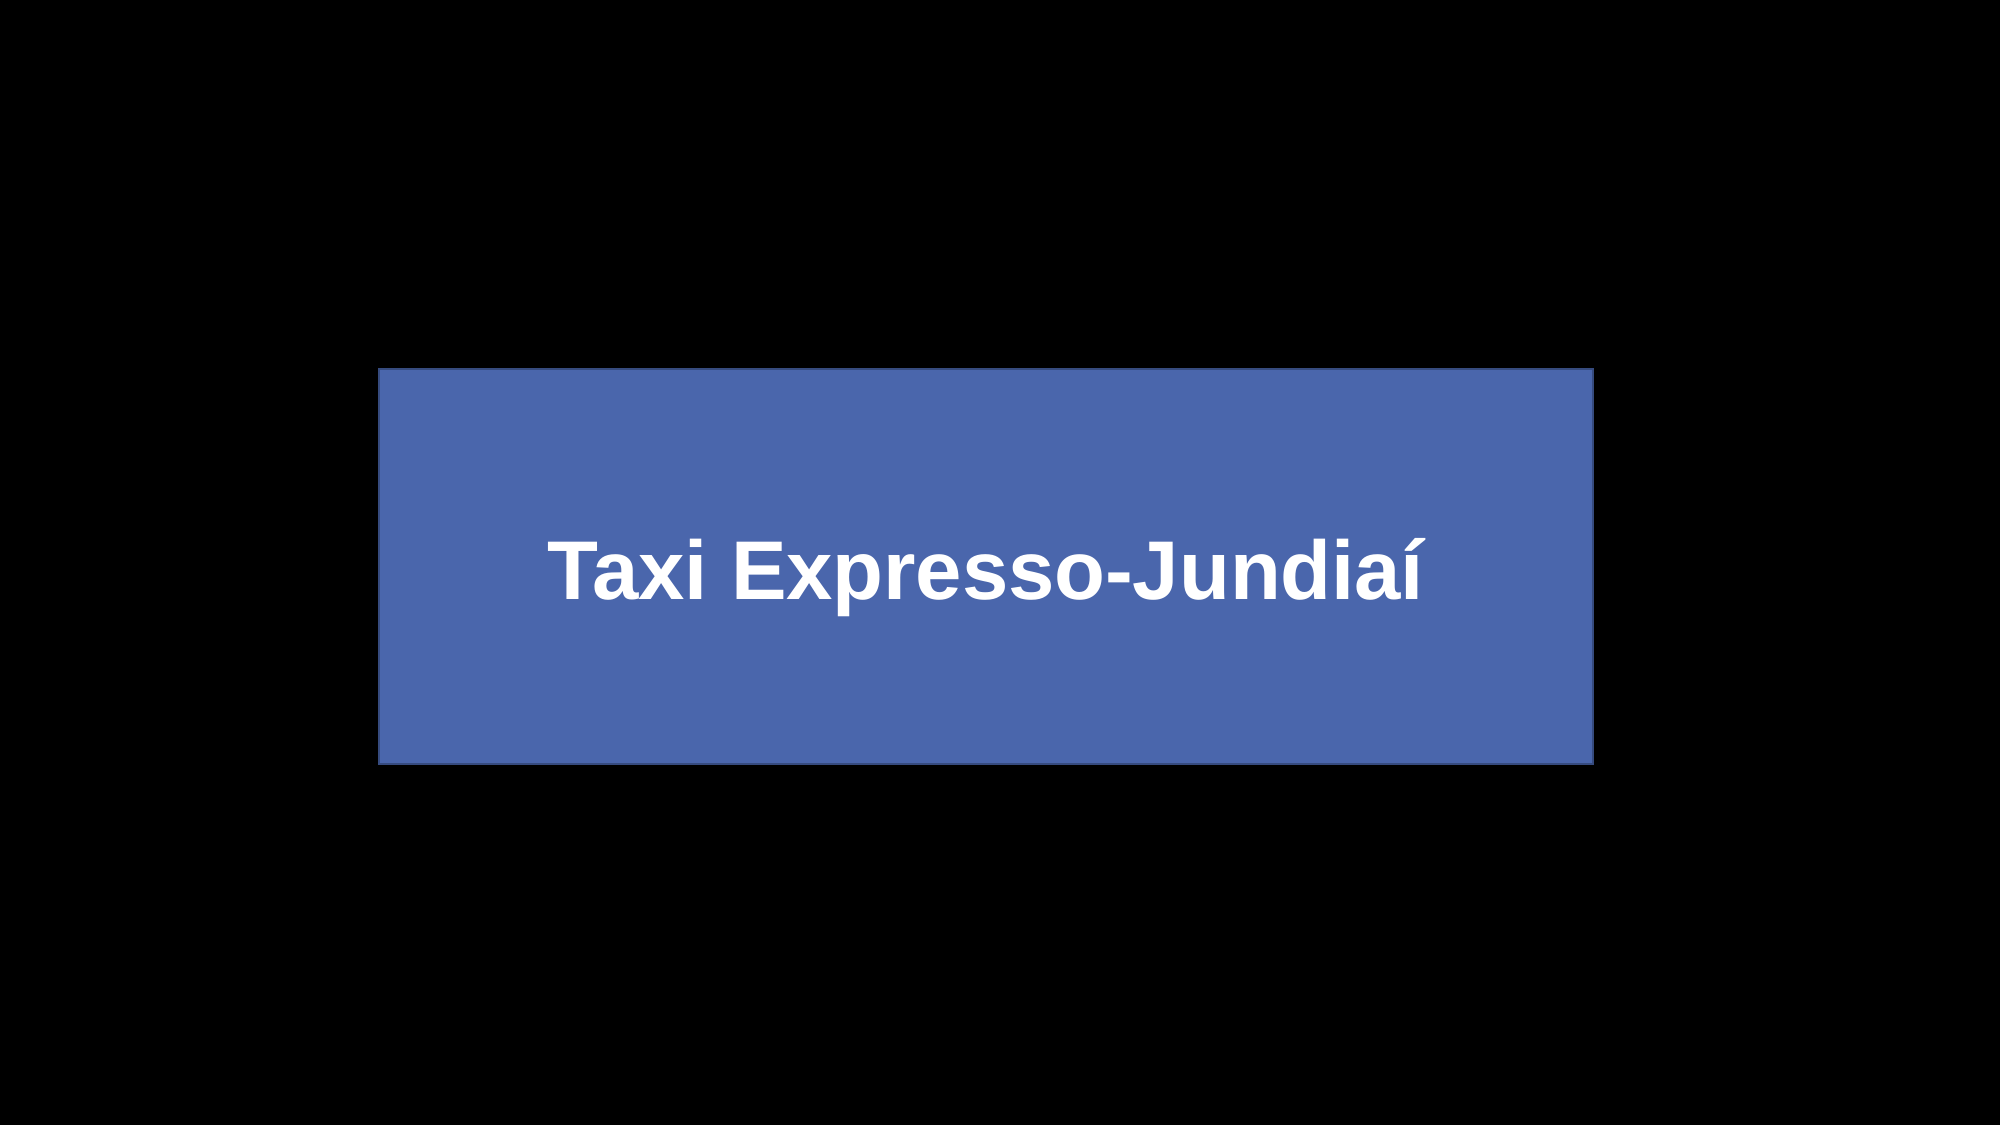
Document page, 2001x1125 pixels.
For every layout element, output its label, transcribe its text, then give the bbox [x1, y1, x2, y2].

text_box Taxi Expresso-Jundiaí [378, 368, 1594, 765]
